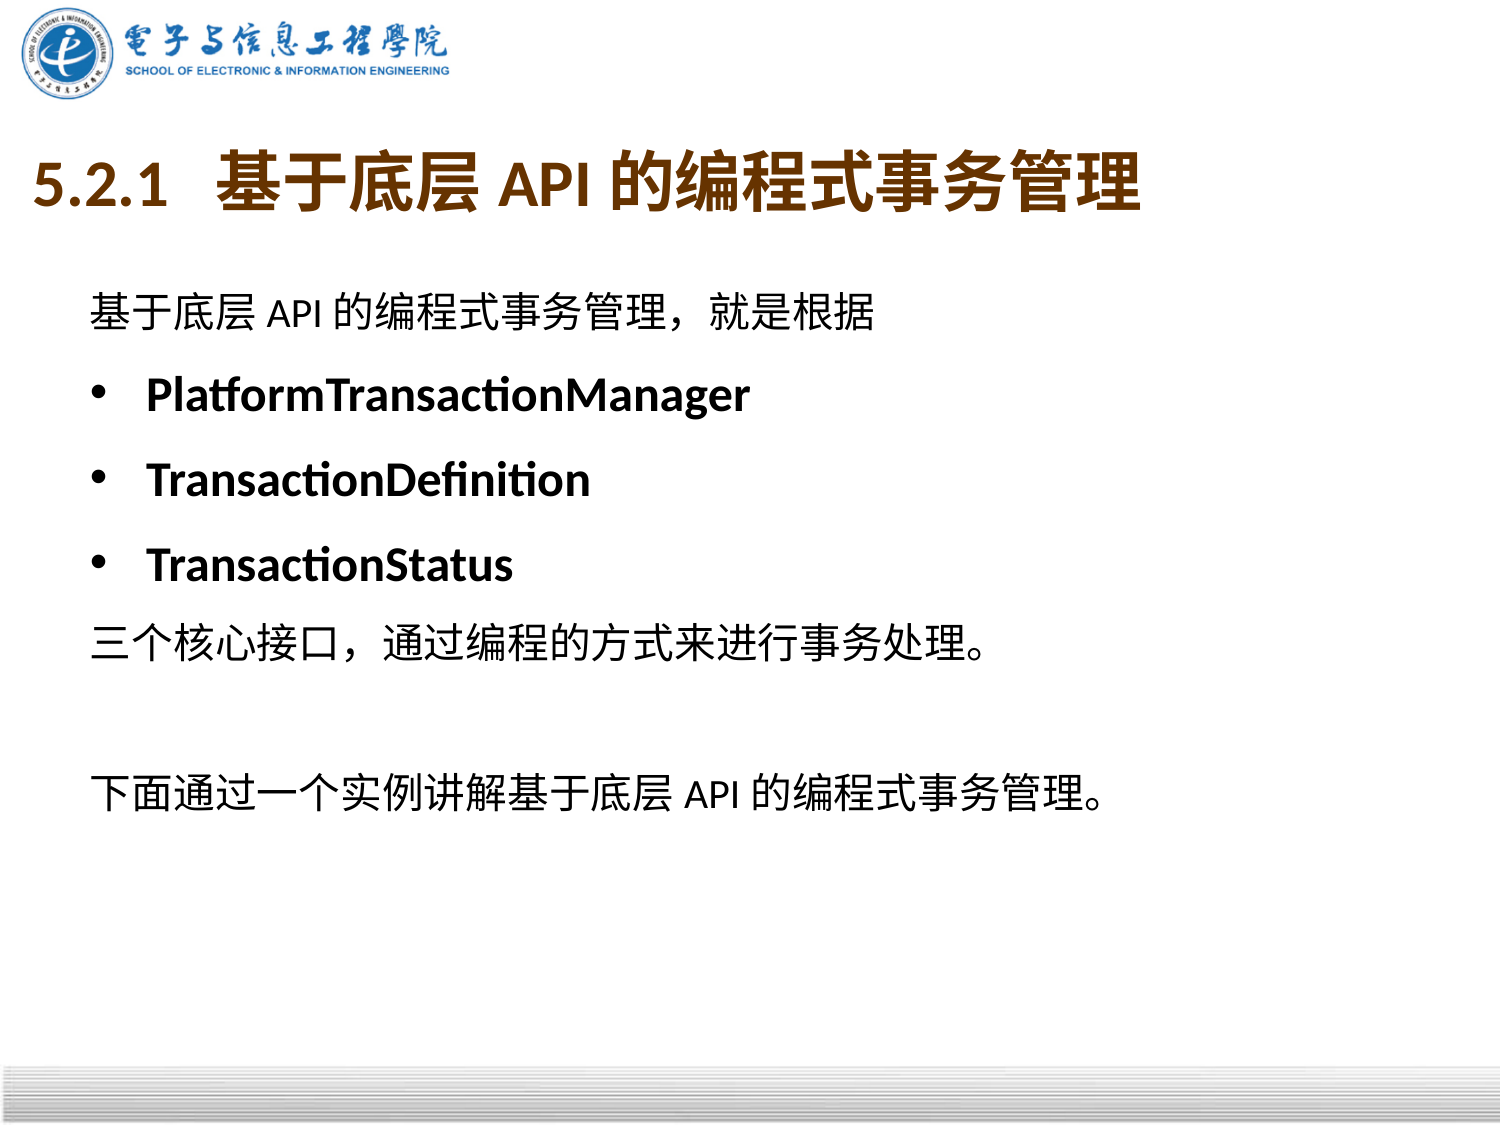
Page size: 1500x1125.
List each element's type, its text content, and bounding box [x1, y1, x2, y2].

text_box 基于底层API的编程式事务管理，就是根据 PlatformTransactionManager TransactionDefinition TransactionStatus 三个核心接口，通过编程的方式来进行事务处理。 下面通过一个实例讲解基于底层API的编程式事务管理。 [74, 278, 1471, 824]
title 5.2.1 基于底层API的编程式事务管理 [17, 125, 1293, 234]
picture [0, 149, 1500, 1125]
picture [0, 4, 892, 102]
